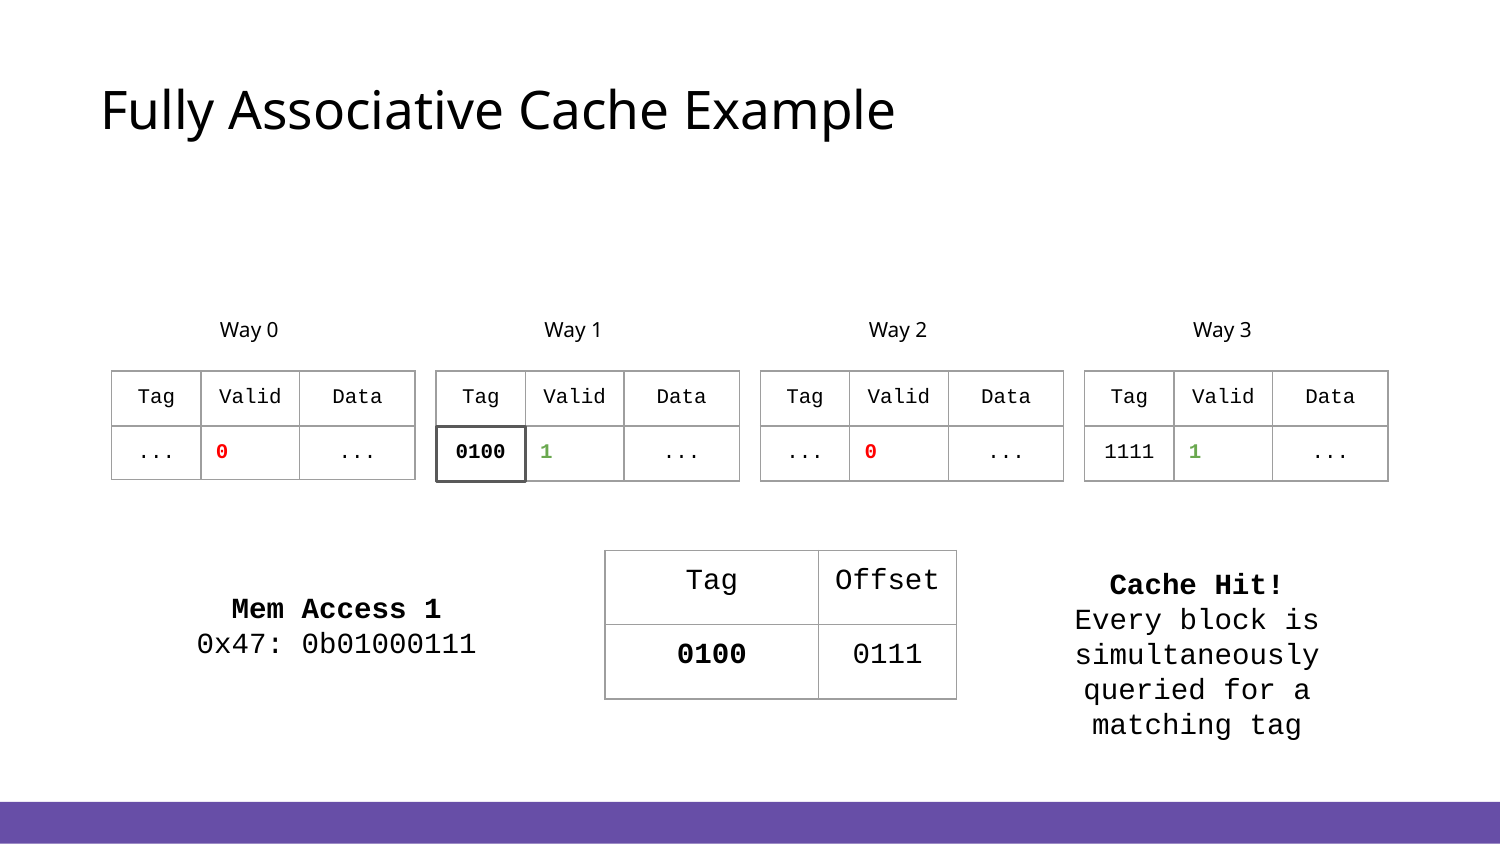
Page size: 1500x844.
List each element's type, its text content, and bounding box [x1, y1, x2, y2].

text_box Way 3 [1178, 303, 1295, 354]
text_box Cache Hit! Every block is simultaneously queried for a matching tag [1024, 550, 1370, 756]
text_box [436, 426, 526, 482]
table_header Offset [819, 551, 956, 624]
table_cell ... [1273, 427, 1387, 480]
table_cell 0111 [819, 625, 956, 698]
table_cell 0 [850, 427, 948, 480]
table_header Data [625, 372, 739, 425]
table_header Valid [850, 372, 948, 425]
table_cell ... [949, 427, 1063, 480]
table_header Valid [526, 372, 623, 425]
table_cell 1 [526, 427, 623, 480]
text_box Way 2 [853, 303, 971, 354]
text_box Way 0 [205, 303, 322, 354]
table_header Data [949, 372, 1063, 425]
table_cell ... [761, 427, 849, 480]
table_header Data [300, 372, 414, 425]
text_box Mem Access 1 0x47: 0b01000111 [164, 574, 510, 675]
table_header Tag [761, 372, 849, 425]
table_header Tag [437, 372, 525, 425]
table_cell ... [625, 427, 739, 480]
table_header Tag [1085, 372, 1173, 425]
table_cell 0 [202, 427, 299, 479]
table_header Valid [1175, 372, 1272, 425]
table_cell 0100 [606, 625, 818, 698]
title Fully Associative Cache Example [85, 61, 1415, 156]
table_header Data [1273, 372, 1387, 425]
table_cell ... [300, 427, 414, 479]
table_header Tag [112, 372, 200, 425]
text_box Way 1 [529, 303, 647, 354]
table_header Valid [202, 372, 299, 425]
table_cell 1111 [1085, 427, 1173, 480]
table_header Tag [606, 551, 818, 624]
table_cell 1 [1175, 427, 1272, 480]
table_cell ... [112, 427, 200, 479]
